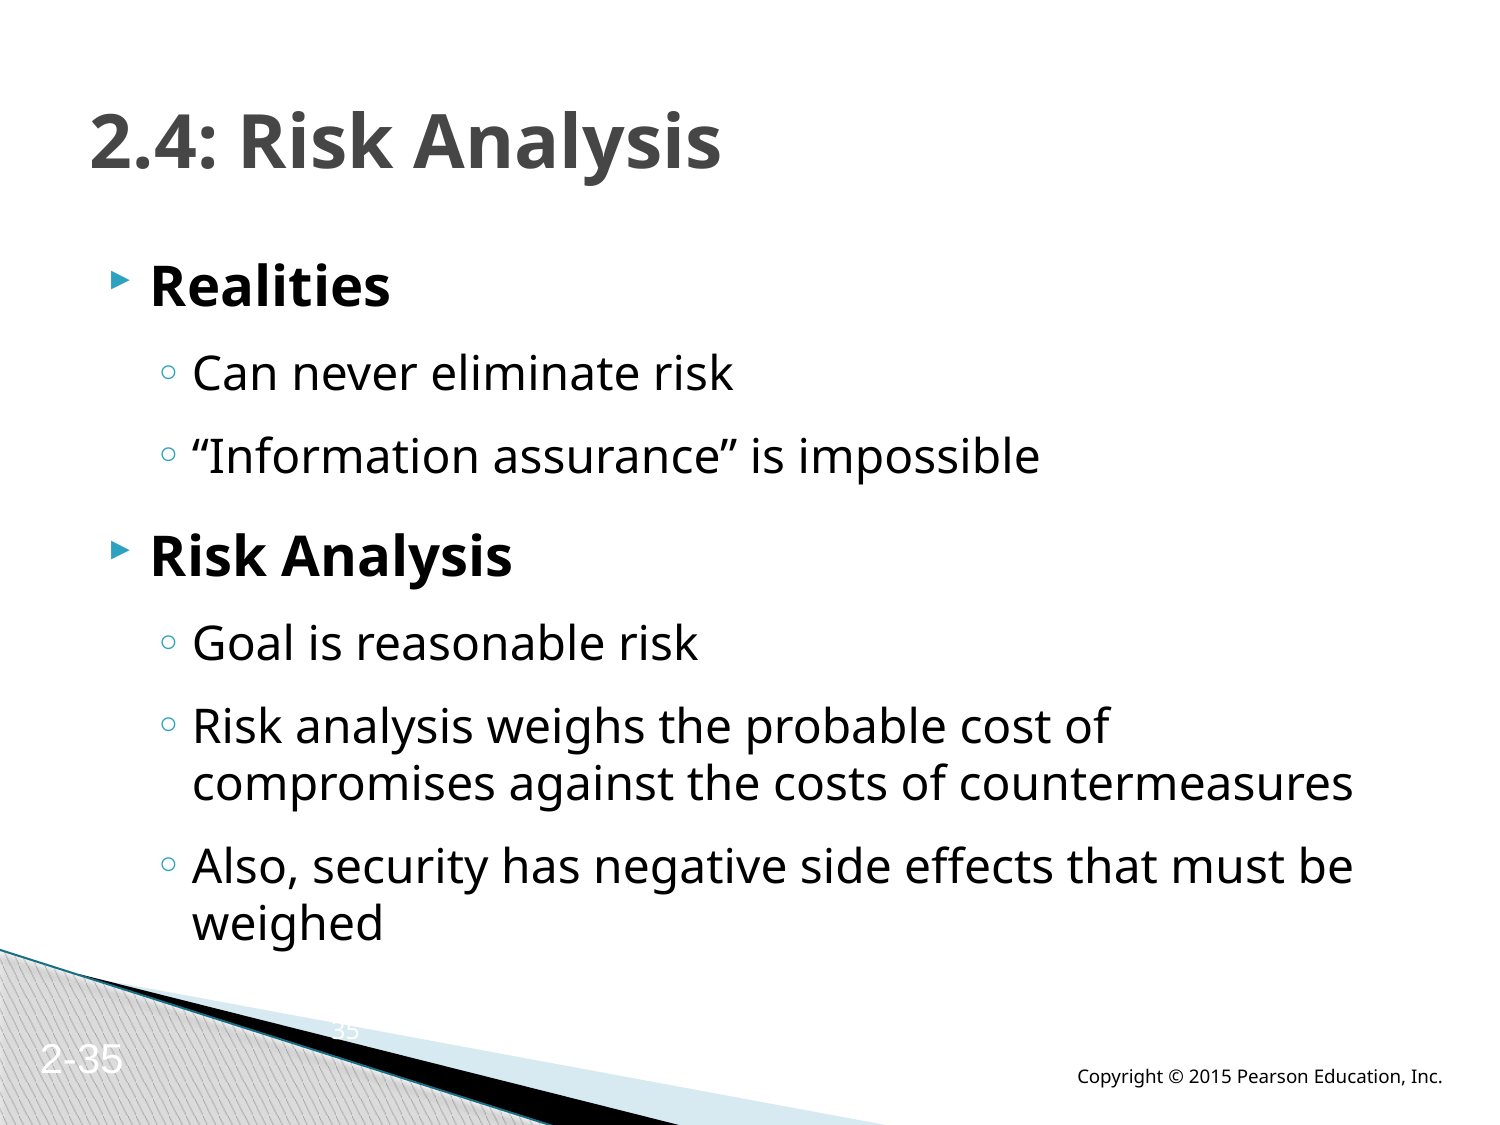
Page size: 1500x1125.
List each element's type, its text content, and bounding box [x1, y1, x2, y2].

list Realities Can never eliminate risk “Information assurance” is impossible Risk Analysis Goal is reasonable risk Risk analysis weighs the probable cost of compromises against the costs of countermeasures Also, security has negative side effects that must be weighed [75, 242, 1425, 986]
slide_number 35 [200, 999, 375, 1063]
title 2.4: Risk Analysis [75, 45, 1425, 233]
